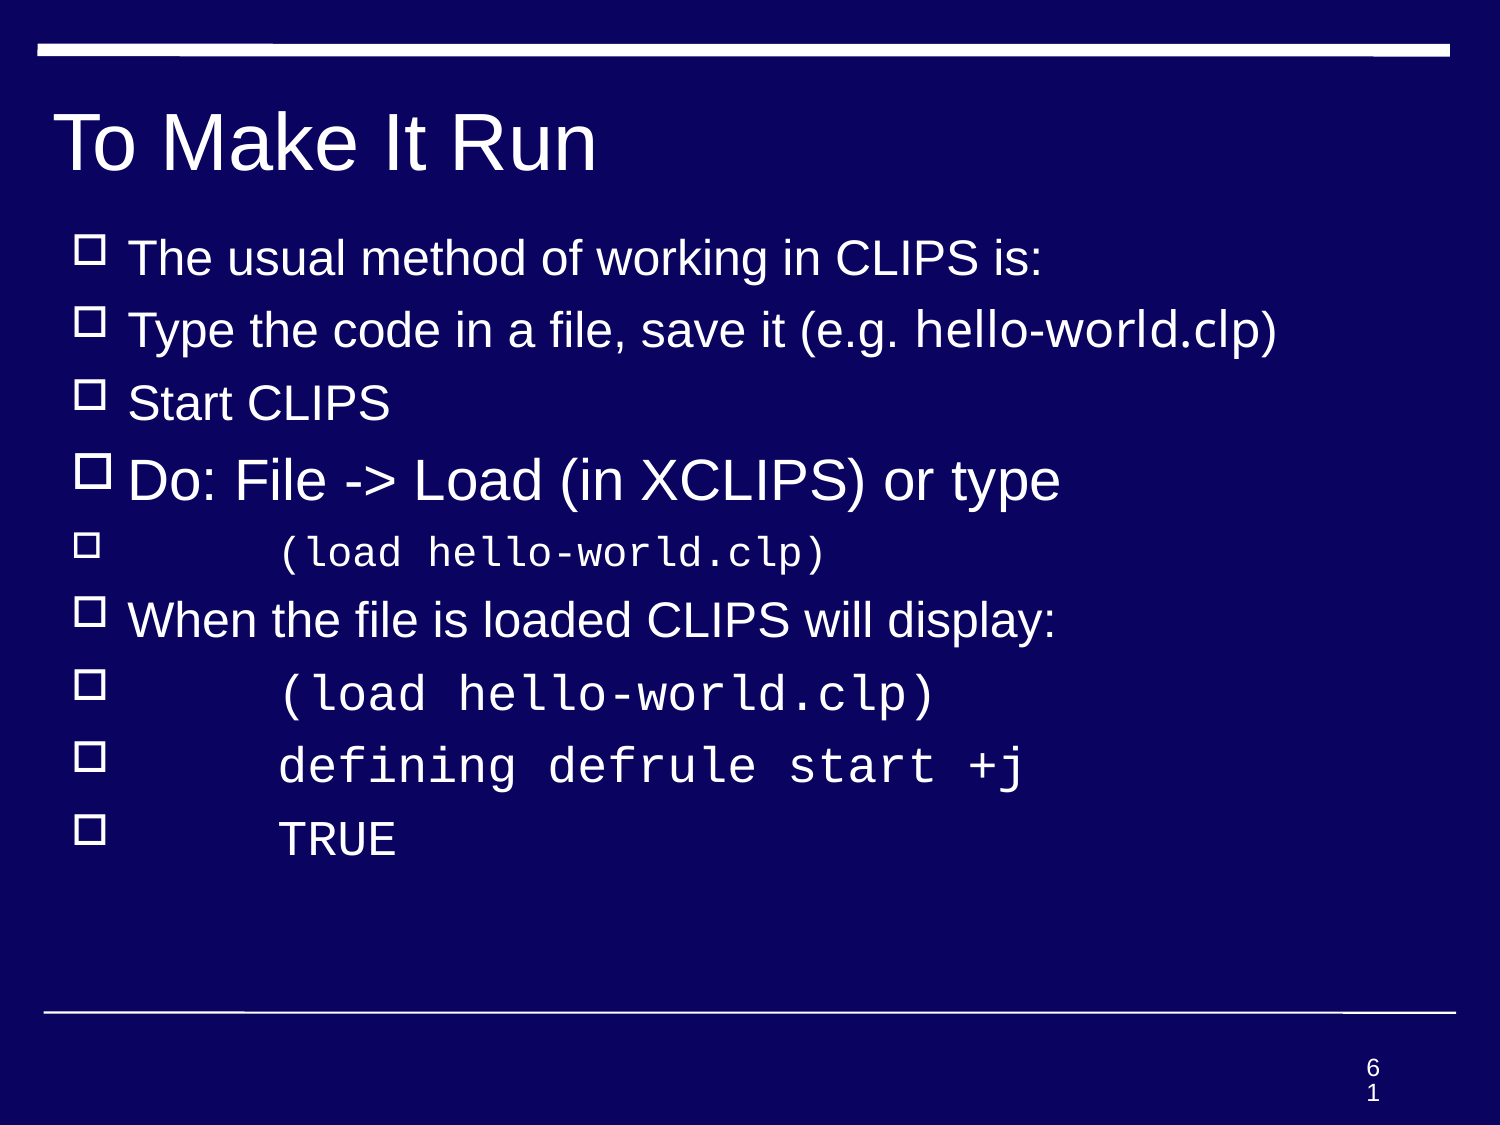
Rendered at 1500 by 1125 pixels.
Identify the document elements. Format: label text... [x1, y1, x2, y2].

list The usual method of working in CLIPS is: Type the code in a file, save it (e.g. hello-world.clp) Start CLIPS Do: File -> Load (in XCLIPS) or type (load hello-world.clp) When the file is loaded CLIPS will display: (load hello-world.clp) defining defrule start +j TRUE [55, 216, 1432, 984]
slide_number 61 [1351, 1043, 1399, 1091]
title To Make It Run [36, 61, 1426, 213]
